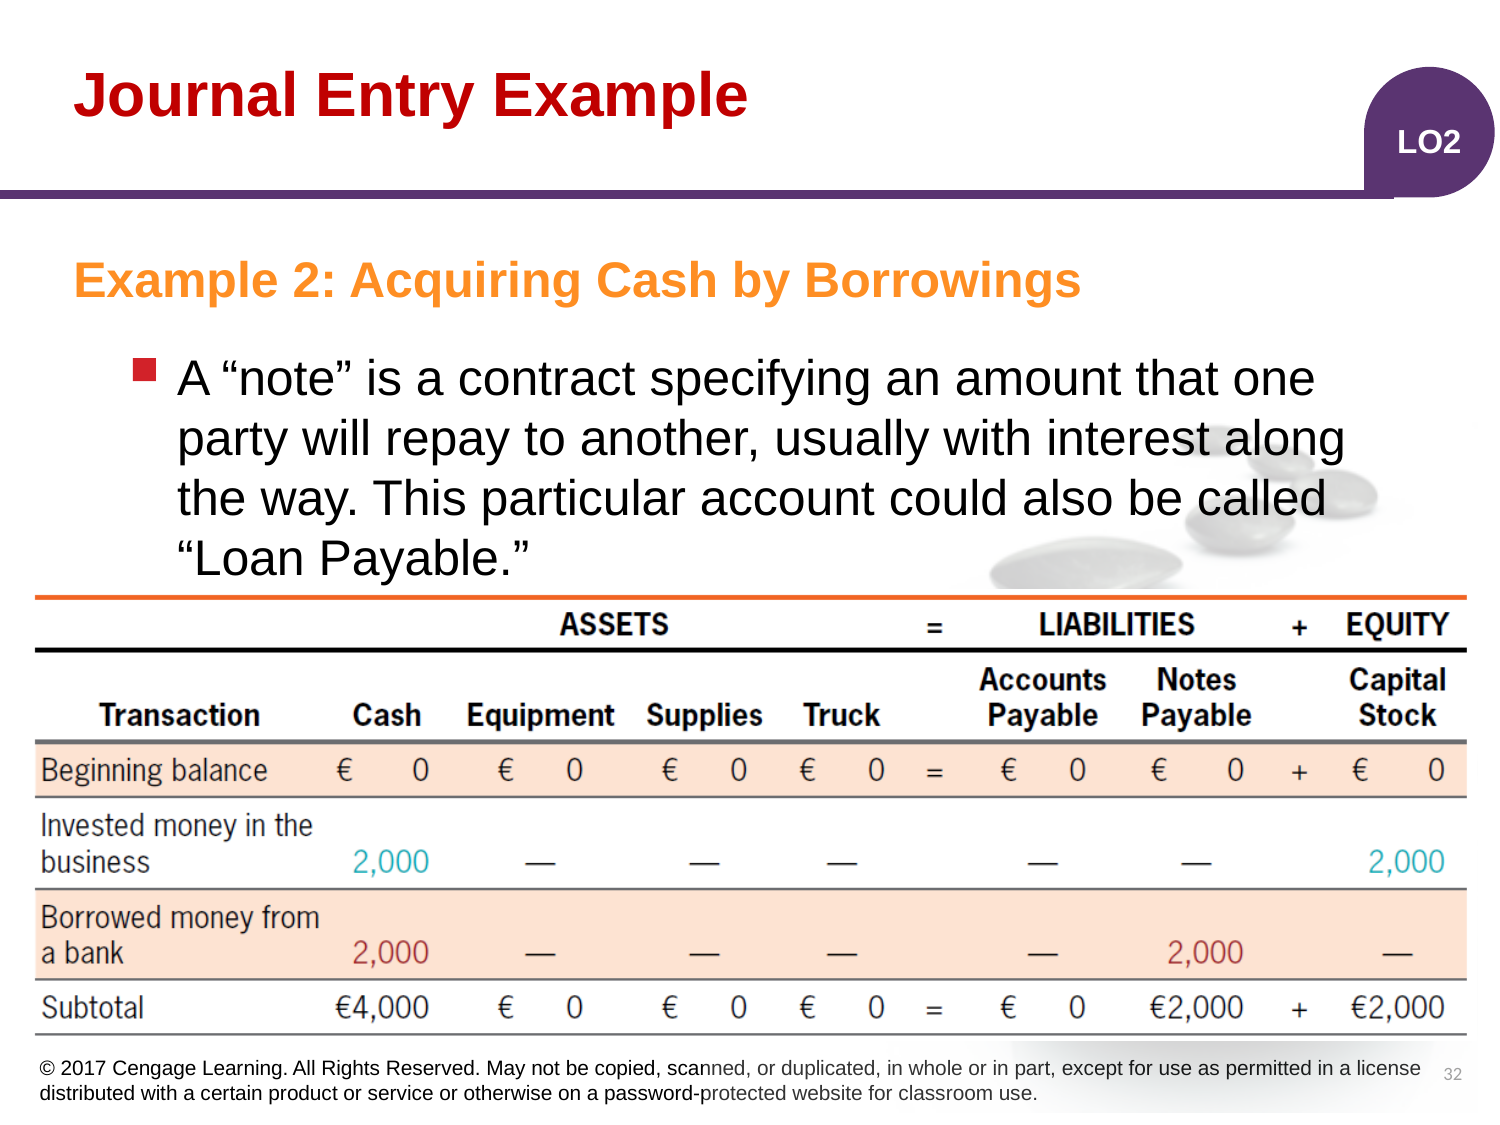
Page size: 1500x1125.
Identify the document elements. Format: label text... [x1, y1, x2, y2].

picture [734, 1060, 743, 1075]
picture [792, 1089, 807, 1100]
picture [892, 1064, 901, 1075]
picture [819, 1085, 829, 1100]
picture [853, 1064, 863, 1075]
picture [782, 1060, 791, 1075]
picture [1021, 1089, 1031, 1100]
picture [1084, 1064, 1093, 1075]
picture [914, 1089, 934, 1100]
picture [793, 1064, 802, 1075]
picture [748, 1089, 757, 1100]
picture [908, 1064, 923, 1075]
picture [965, 1089, 975, 1100]
picture [1135, 1064, 1139, 1075]
picture [808, 1089, 818, 1100]
picture [969, 1064, 979, 1075]
picture [712, 1089, 718, 1100]
picture [1015, 1064, 1025, 1079]
picture [805, 1064, 815, 1079]
slide_number 32 [1139, 1042, 1478, 1103]
picture [845, 1087, 851, 1100]
picture [1117, 1062, 1123, 1075]
picture [831, 1089, 840, 1100]
picture [758, 1064, 768, 1075]
picture [712, 1064, 721, 1075]
title Journal Entry Example [58, 40, 1365, 152]
picture [1062, 1064, 1072, 1075]
picture [936, 1089, 945, 1100]
picture [875, 1089, 885, 1100]
picture [1074, 1064, 1083, 1075]
picture [704, 1089, 711, 1100]
picture [730, 1087, 736, 1100]
picture [864, 1060, 873, 1075]
picture [953, 1089, 963, 1100]
picture [852, 1089, 862, 1100]
picture [825, 1064, 834, 1075]
list Example 2: Acquiring Cash by Borrowings A “note” is a contract specifying an amount that one party will repay to another, usually with interest along the way. This particular account could also be called “Loan Payable.” [58, 240, 1439, 589]
picture [776, 1085, 785, 1100]
picture [976, 1089, 991, 1100]
picture [769, 1064, 775, 1075]
picture [1026, 1064, 1037, 1075]
picture [723, 1064, 733, 1075]
picture [899, 1089, 908, 1100]
picture [29, 589, 1478, 1041]
picture [736, 1089, 746, 1100]
picture [836, 1064, 847, 1075]
picture [764, 1089, 774, 1100]
picture [952, 1064, 962, 1075]
picture [936, 1064, 946, 1075]
picture [980, 1064, 986, 1075]
picture [1095, 1064, 1105, 1075]
text_box LO2 [1382, 112, 1477, 168]
picture [1106, 1064, 1116, 1079]
picture [886, 1089, 892, 1100]
picture [998, 1064, 1007, 1075]
picture [719, 1089, 729, 1100]
picture [704, 1064, 709, 1075]
picture [1011, 1089, 1020, 1100]
picture [1038, 1062, 1050, 1075]
picture [846, 1062, 852, 1075]
picture [924, 1060, 933, 1075]
picture [999, 1089, 1008, 1100]
picture [757, 1087, 763, 1100]
picture [868, 1085, 874, 1100]
picture [1128, 1060, 1134, 1075]
picture [946, 1089, 952, 1100]
